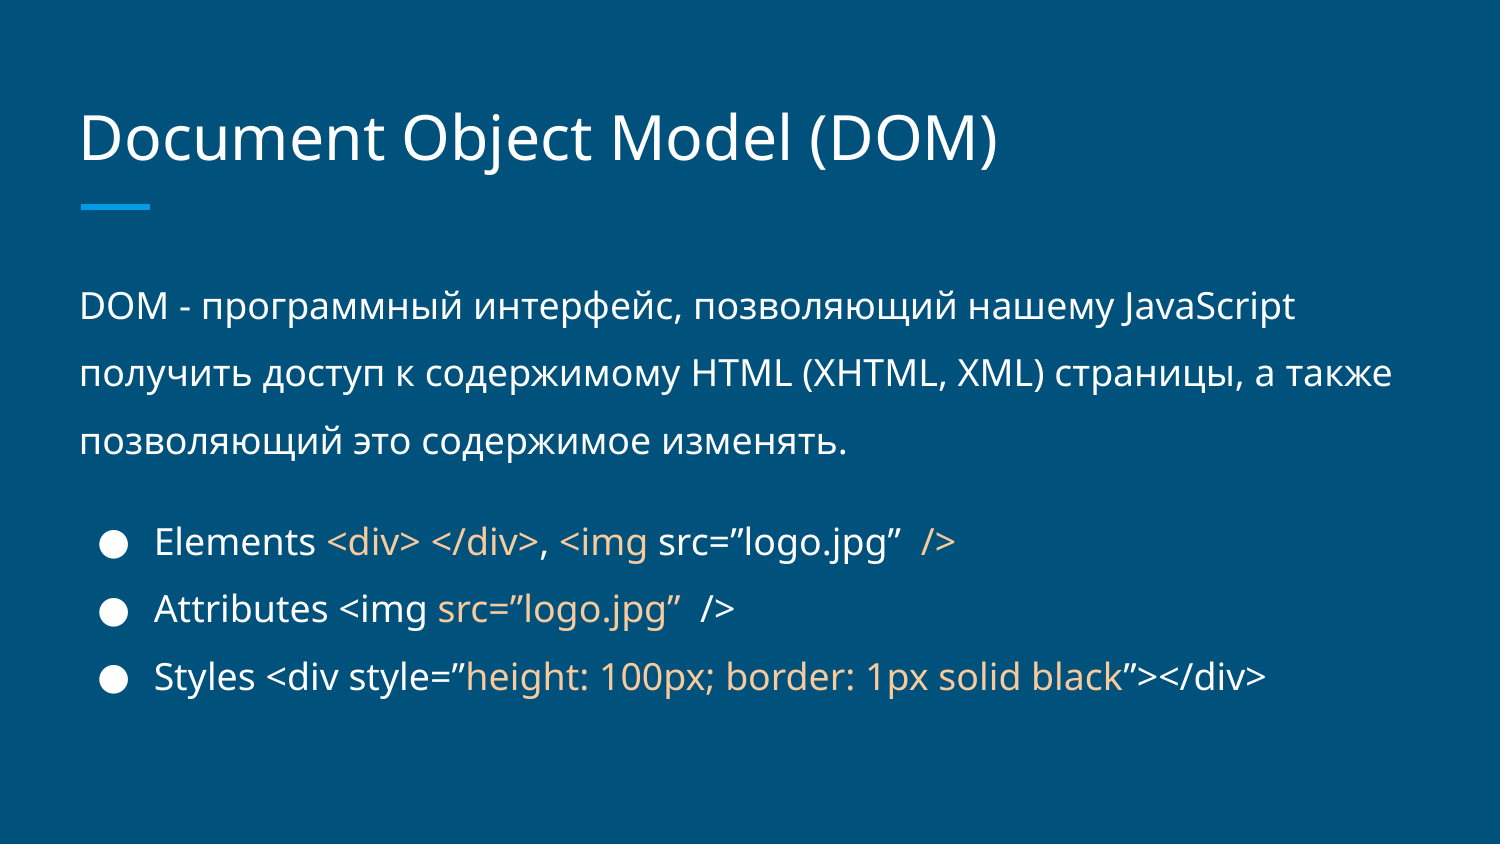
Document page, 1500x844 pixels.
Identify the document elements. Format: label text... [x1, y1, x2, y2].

list DOM - программный интерфейс, позволяющий нашему JavaScript получить доступ к содержимому HTML (XHTML, XML) страницы, а также позволяющий это содержимое изменять. Elements <div> </div>, <img src=”logo.jpg” /> Attributes <img src=”logo.jpg” /> Styles <div style=”height: 100px; border: 1px solid black”></div> [63, 244, 1437, 750]
title Document Object Model (DOM) [63, 75, 1437, 188]
